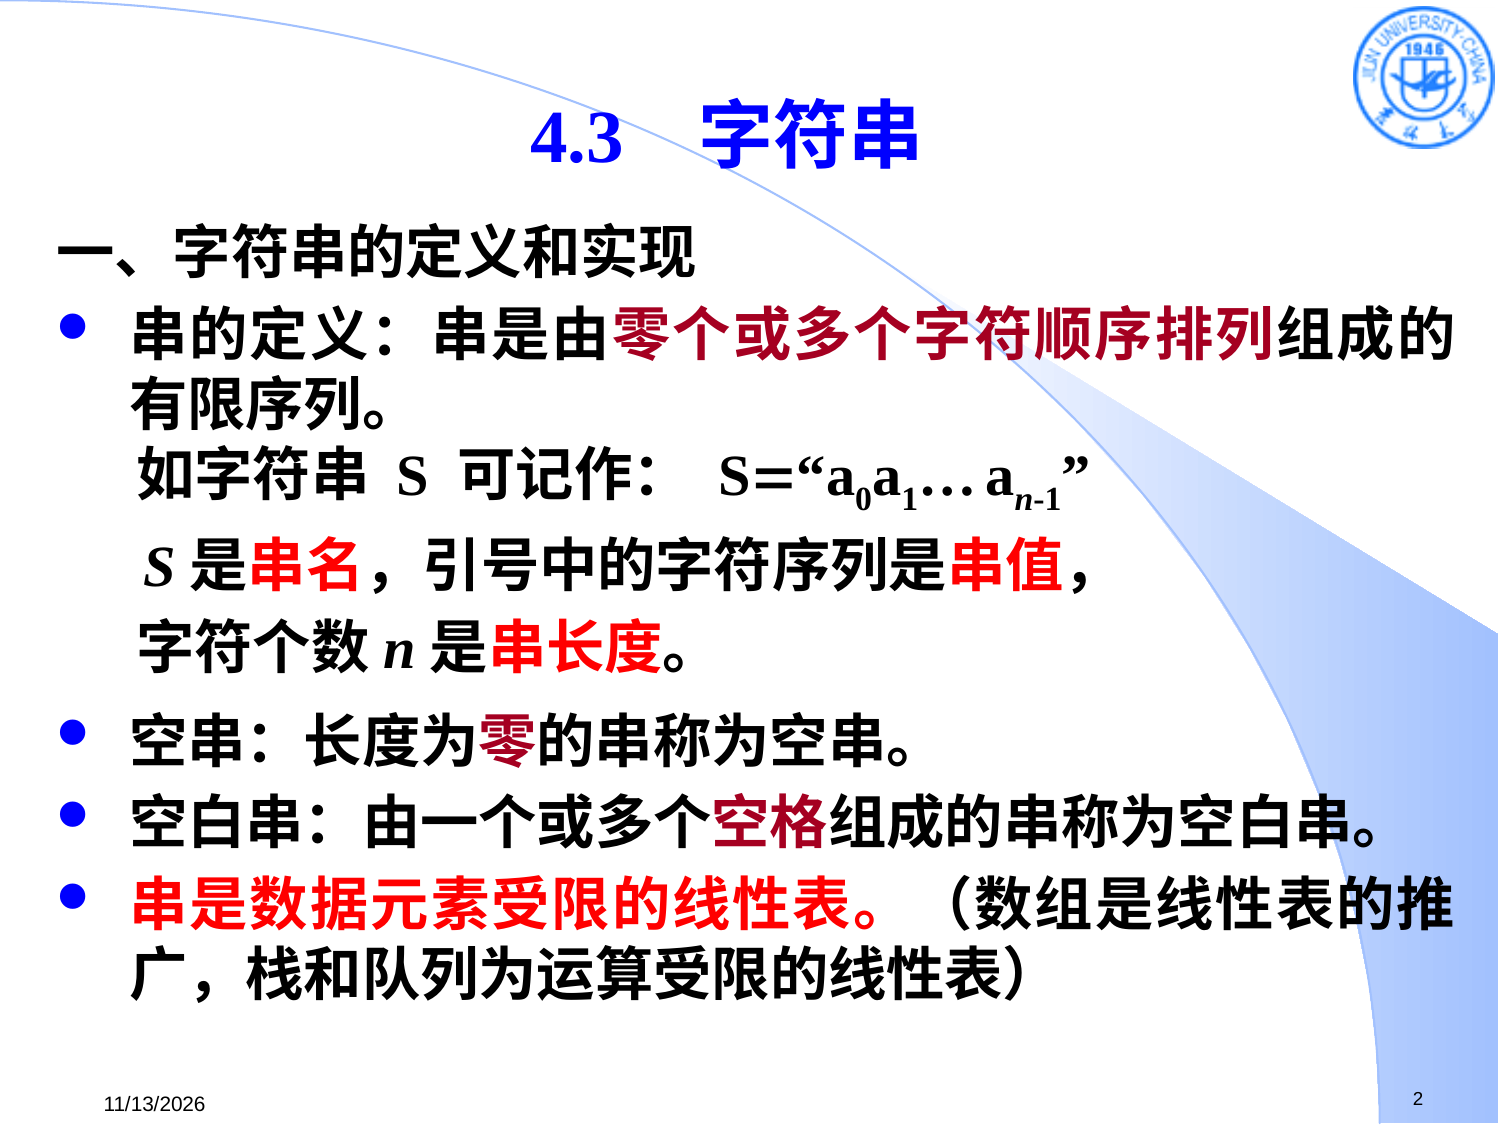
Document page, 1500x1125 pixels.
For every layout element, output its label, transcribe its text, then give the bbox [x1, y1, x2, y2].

list 一、字符串的定义和实现 串的定义：串是由零个或多个字符顺序排列组成的有限序列。 如字符串 S 可记作： S“a0a1… an-1” S是串名，引号中的字符序列是串值， 字符个数n是串长度。 空串：长度为零的串称为空串。 空白串：由一个或多个空格组成的串称为空白串。 串是数据元素受限的线性表。（数组是线性表的推广，栈和队列为运算受限的线性表） [40, 207, 1471, 1071]
text_box 4.3 字符串 [301, 54, 1176, 190]
picture [1353, 6, 1495, 149]
